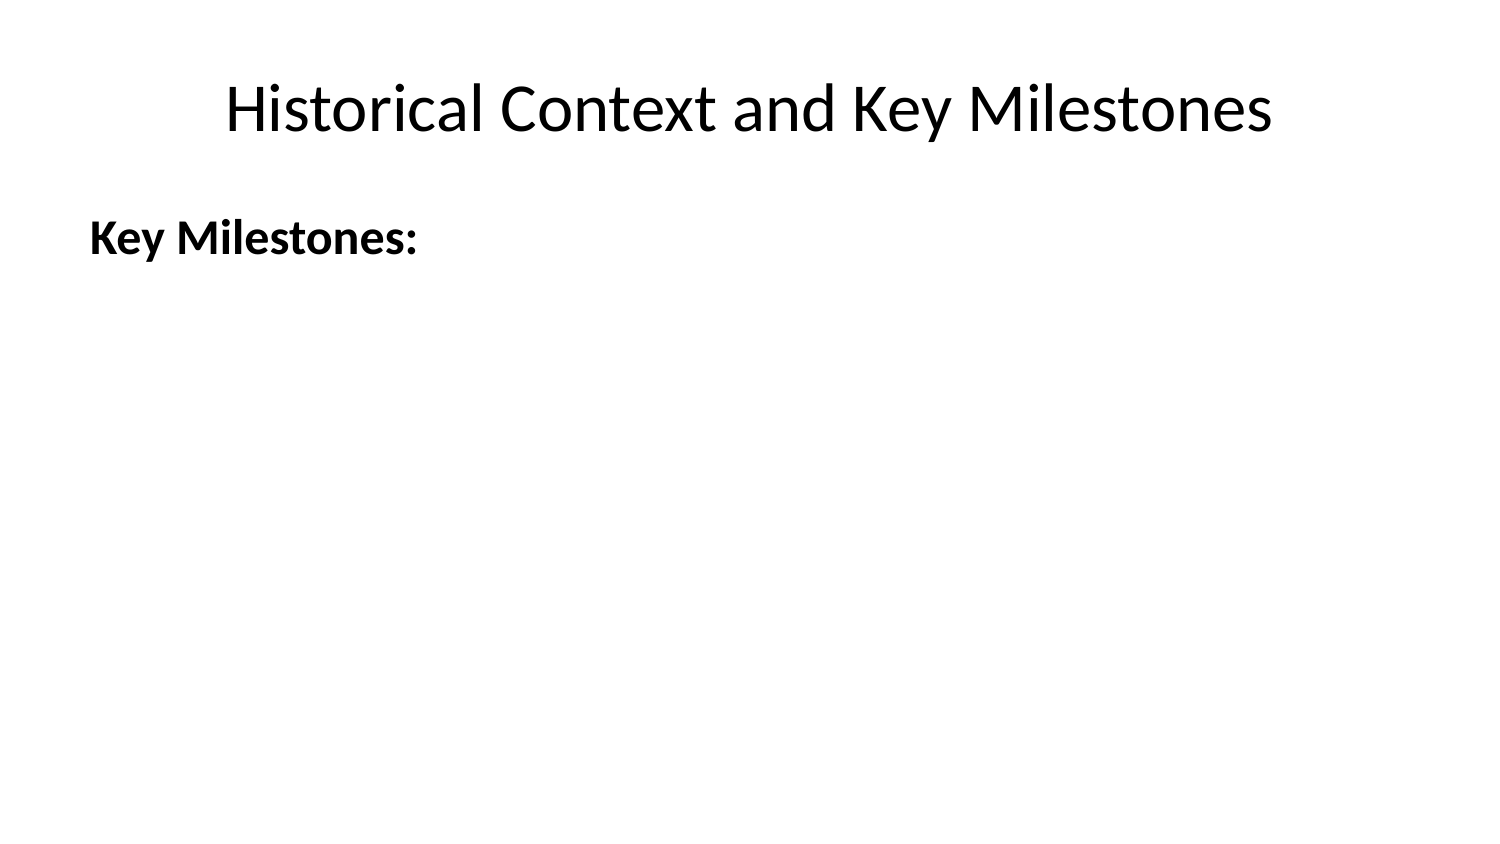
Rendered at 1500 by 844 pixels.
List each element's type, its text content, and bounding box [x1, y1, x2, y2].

list Key Milestones: [75, 196, 1425, 754]
title Historical Context and Key Milestones [75, 33, 1425, 175]
